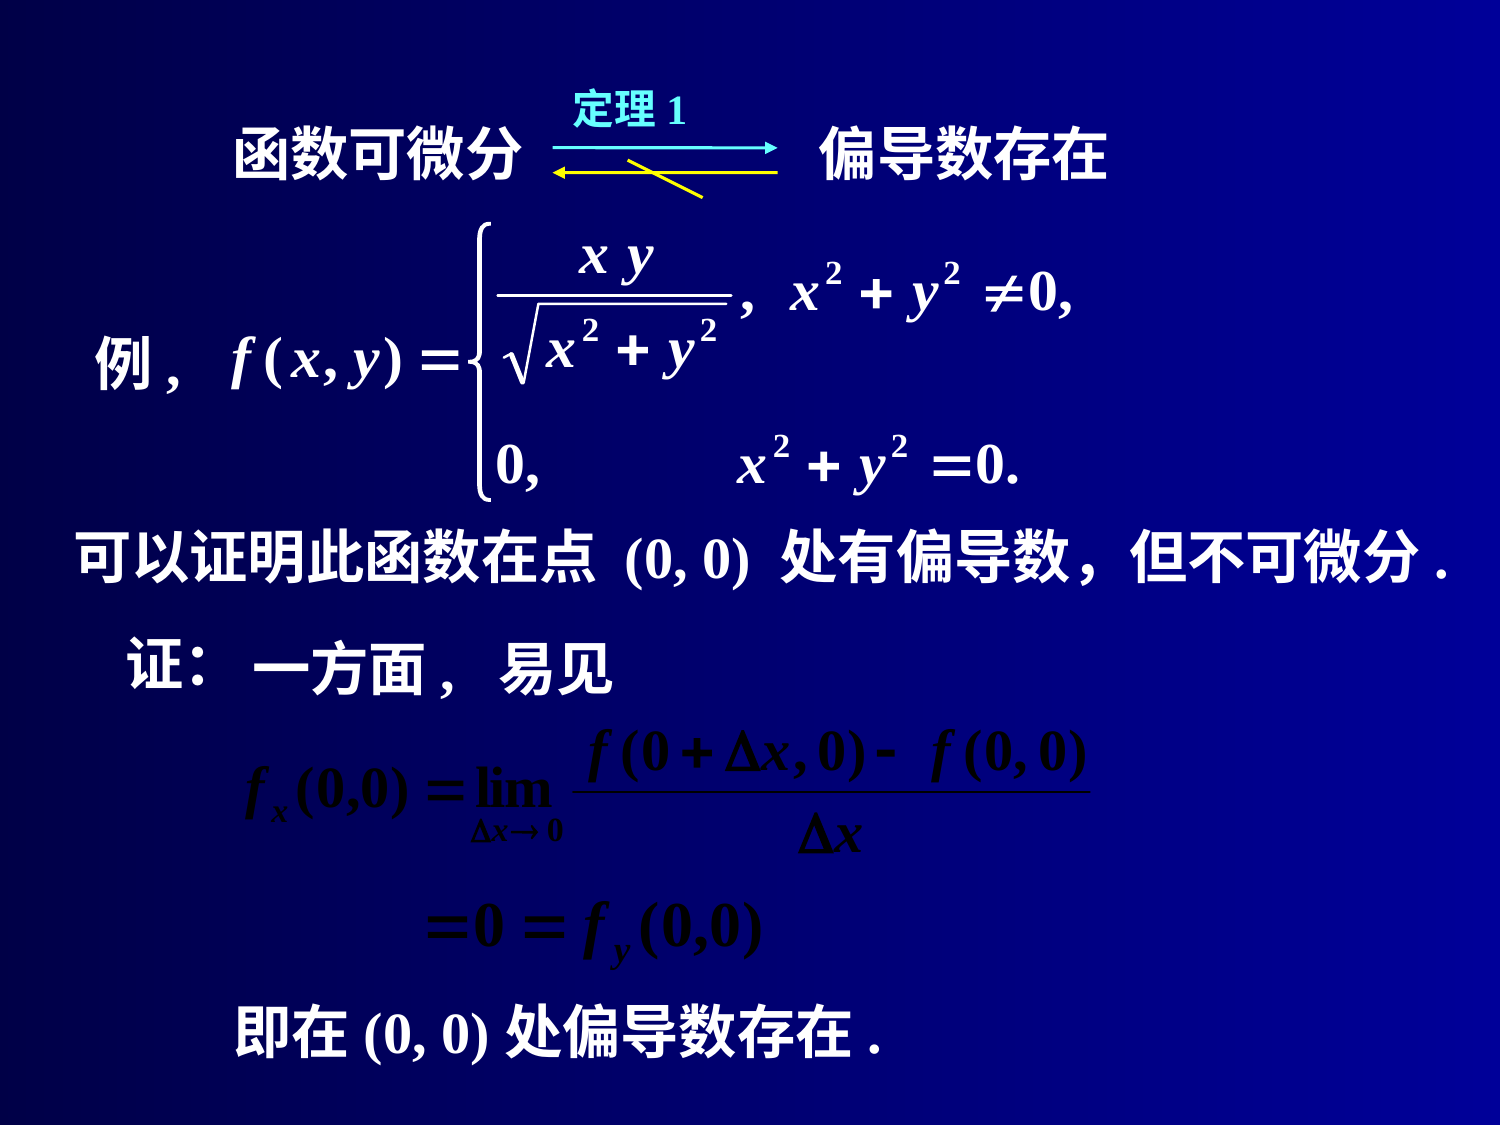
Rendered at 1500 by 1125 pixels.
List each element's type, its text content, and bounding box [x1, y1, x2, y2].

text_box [224, 710, 1101, 867]
title 例, [74, 324, 189, 401]
text_box 证： [110, 619, 257, 705]
text_box [552, 141, 778, 155]
text_box 一方面, 易见 [237, 624, 630, 708]
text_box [194, 212, 1158, 513]
text_box 偏导数存在 [804, 110, 1139, 195]
text_box 定理1 [557, 75, 702, 140]
text_box 即在(0, 0)处偏导数存在. [218, 987, 912, 1073]
text_box 函数可微分 [190, 110, 553, 195]
text_box 可以证明此函数在点 (0, 0) 处有偏导数，但不可微分. [58, 512, 1464, 598]
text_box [552, 159, 778, 198]
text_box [412, 881, 776, 984]
